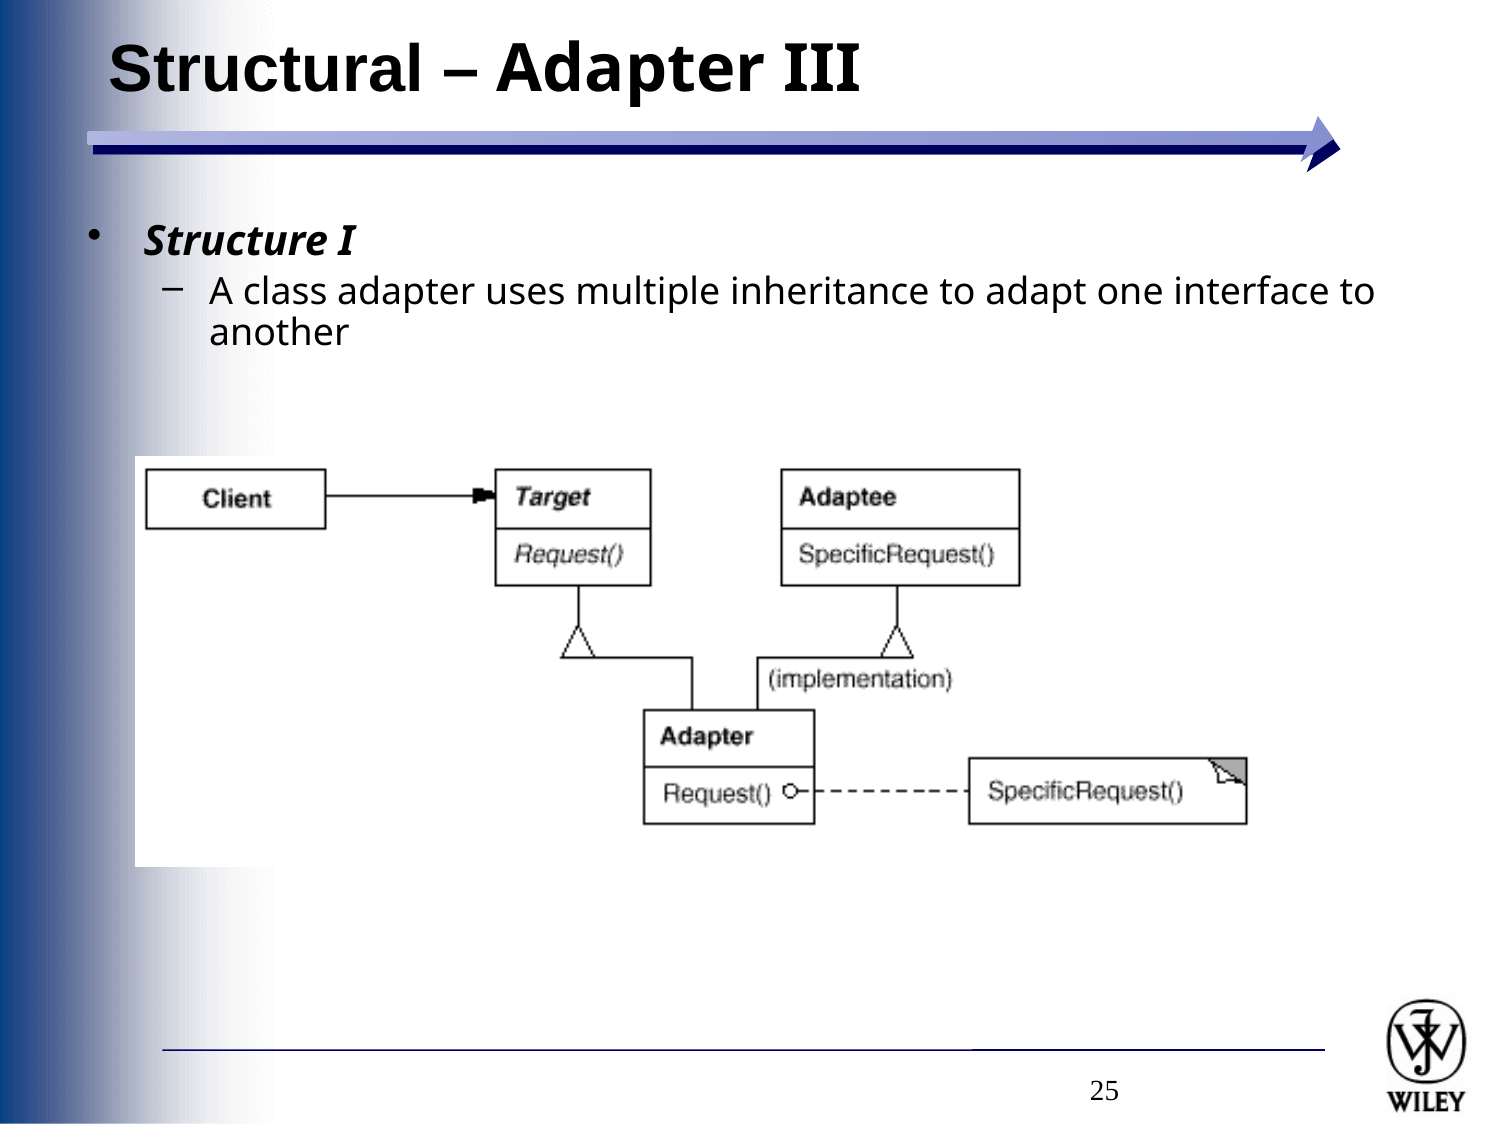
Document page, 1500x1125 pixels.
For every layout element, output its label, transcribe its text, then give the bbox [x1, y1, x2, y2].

picture [0, 0, 277, 1125]
text_box Structure I A class adapter uses multiple inheritance to adapt one interface to another [72, 212, 1436, 1000]
picture [135, 455, 1270, 867]
title Structural – Adapter III [93, 24, 1369, 113]
picture [1381, 991, 1473, 1117]
slide_number 25 [1074, 1050, 1388, 1114]
